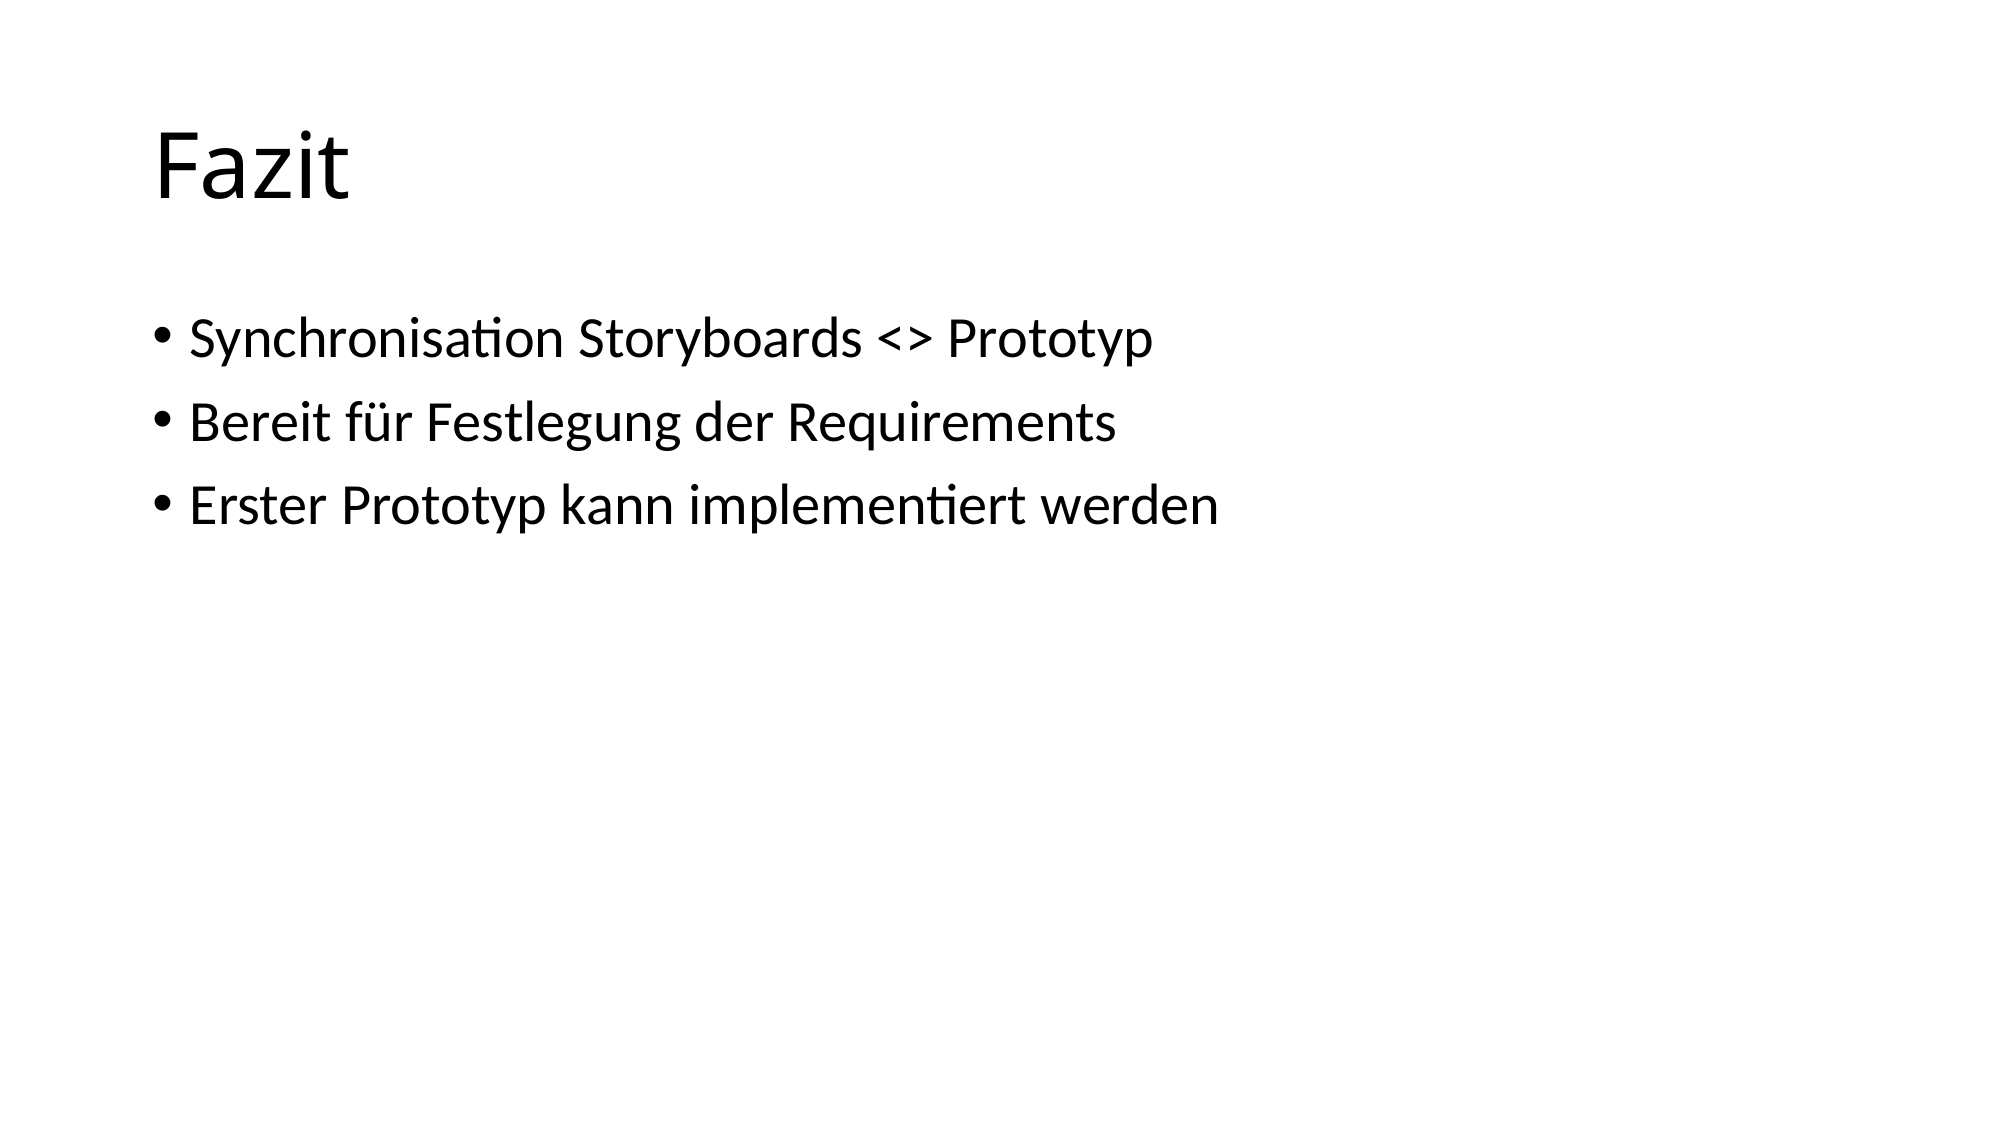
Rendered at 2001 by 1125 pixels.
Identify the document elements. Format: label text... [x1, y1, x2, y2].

list Synchronisation Storyboards <> Prototyp Bereit für Festlegung der Requirements Erster Prototyp kann implementiert werden [137, 299, 1863, 1014]
title Fazit [137, 59, 1863, 278]
